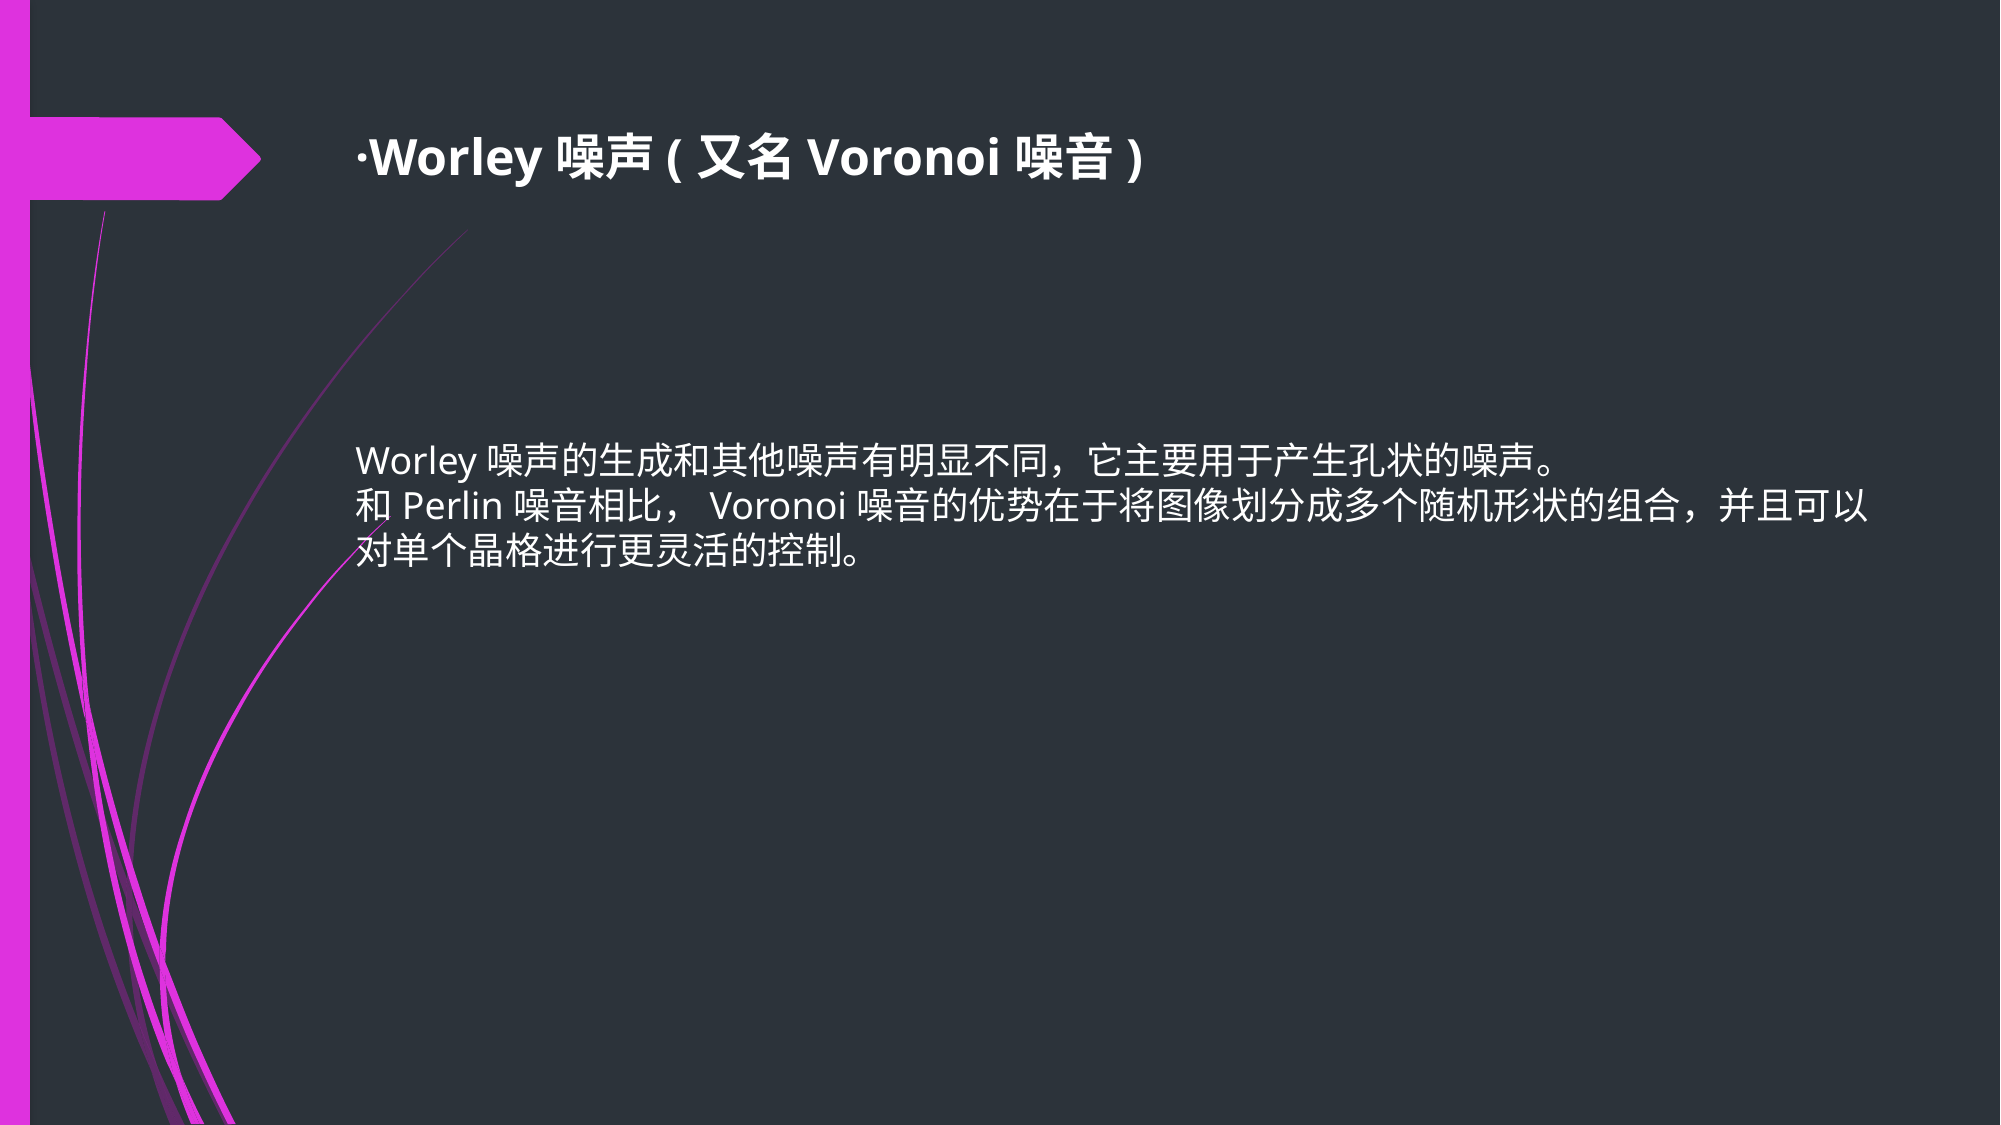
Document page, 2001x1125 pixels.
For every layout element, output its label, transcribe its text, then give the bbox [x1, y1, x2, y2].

text_box ·Worley噪声(又名Voronoi噪音) [340, 117, 1875, 253]
text_box Worley噪声的生成和其他噪声有明显不同，它主要用于产生孔状的噪声。 和Perlin噪音相比，Voronoi噪音的优势在于将图像划分成多个随机形状的组合，并且可以对单个晶格进行更灵活的控制。 [340, 429, 1886, 580]
